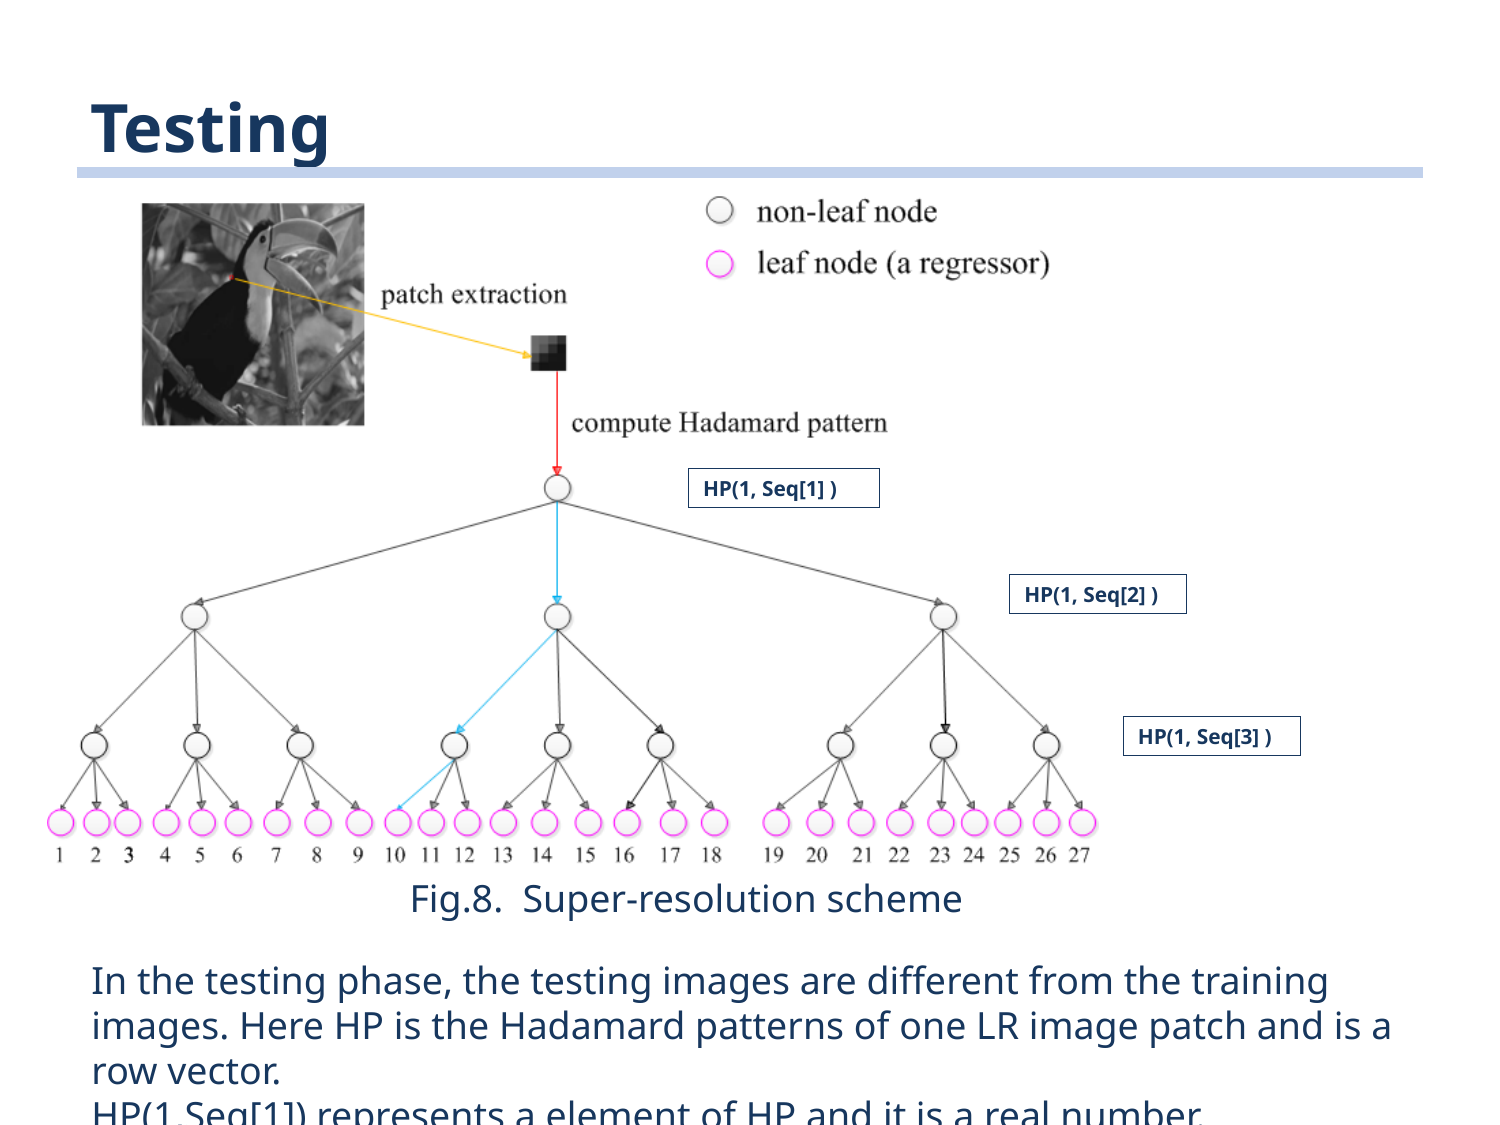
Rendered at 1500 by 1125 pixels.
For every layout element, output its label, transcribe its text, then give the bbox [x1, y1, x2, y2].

text_box HP(1, Seq[3] ) [1123, 716, 1301, 756]
text_box In the testing phase, the testing images are different from the training images. Here HP is the Hadamard patterns of one LR image patch and is a row vector. HP(1,Seq[1]) represents a element of HP and it is a real number. [76, 949, 1424, 1125]
title Testing [75, 78, 1425, 174]
text_box Fig.8. Super-resolution scheme [378, 878, 1005, 928]
text_box HP(1, Seq[2] ) [1104, 574, 1187, 614]
picture [47, 187, 1099, 870]
